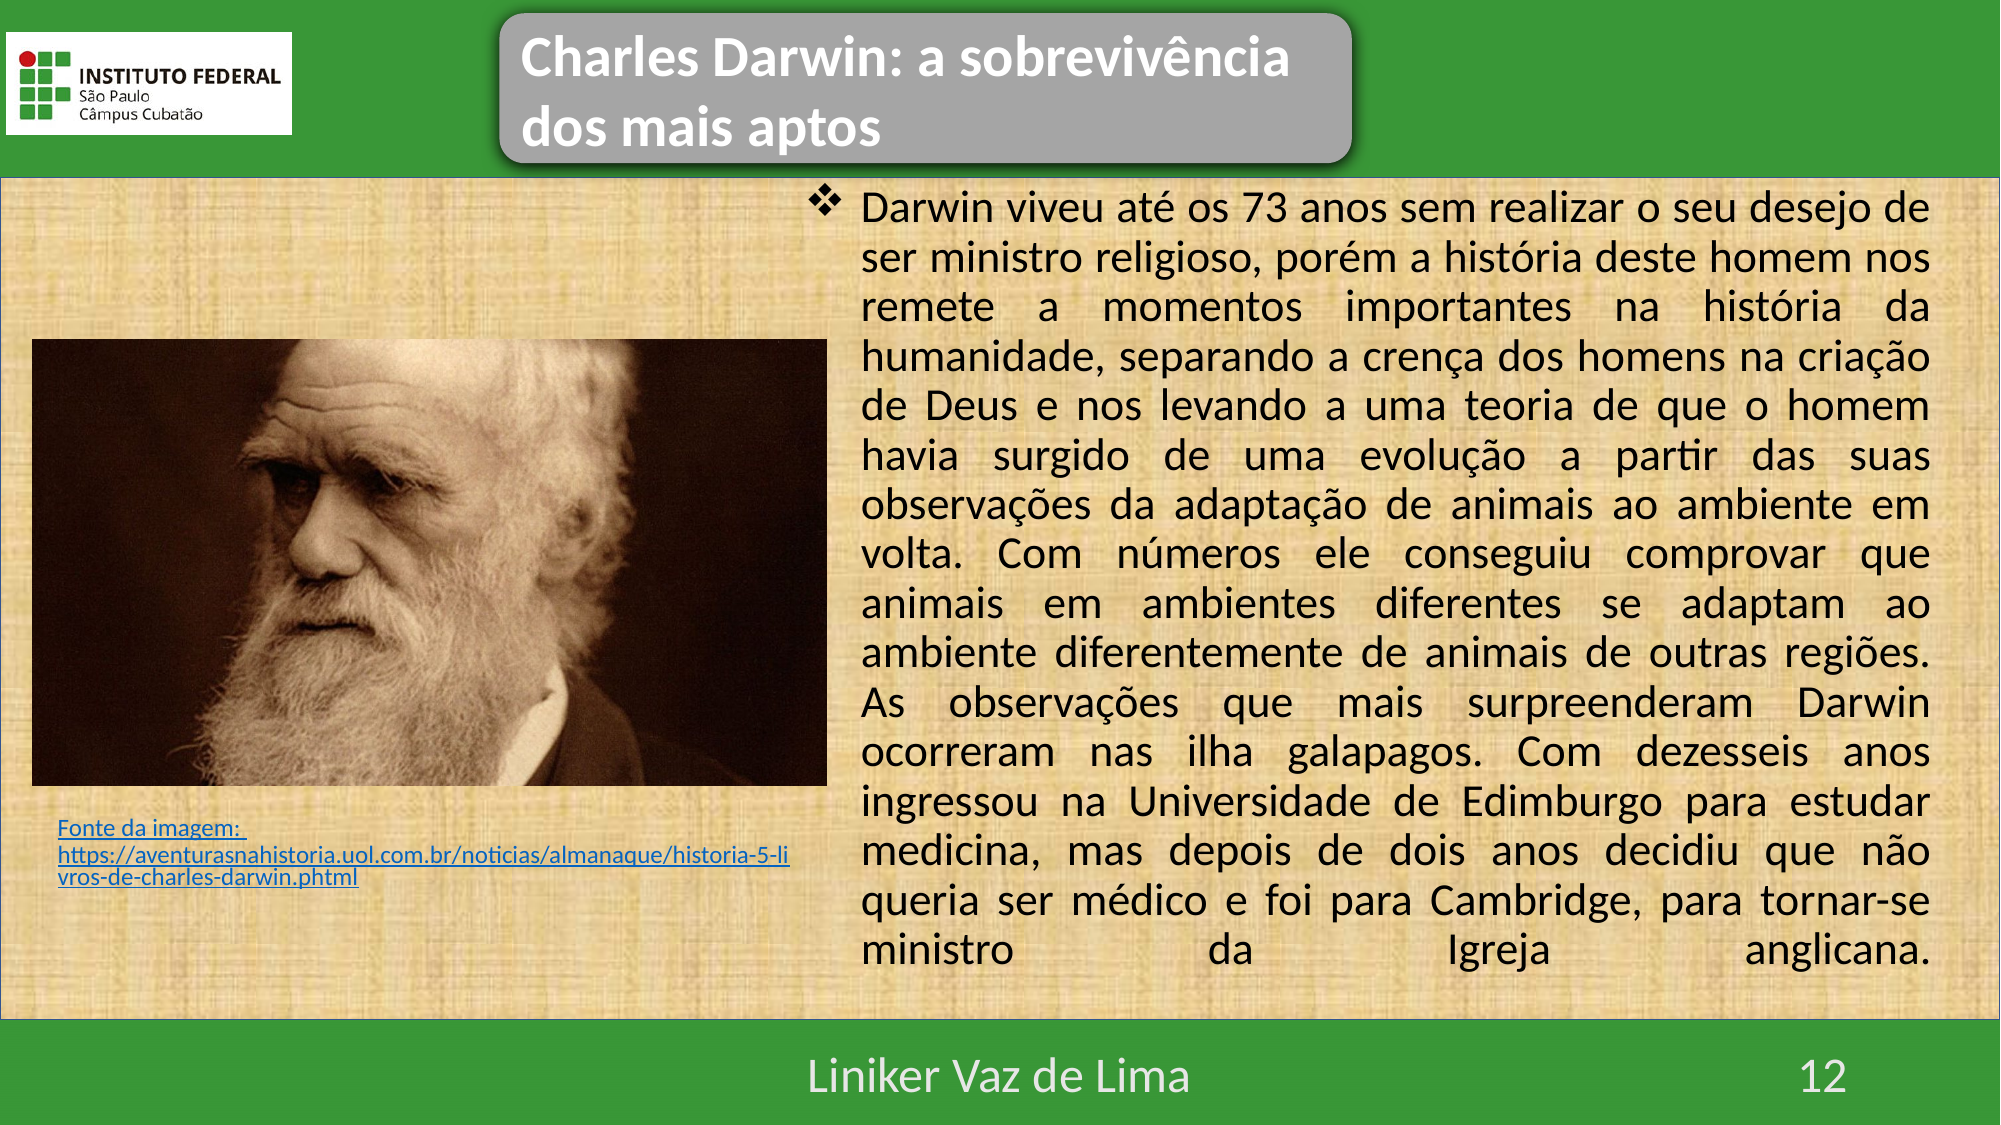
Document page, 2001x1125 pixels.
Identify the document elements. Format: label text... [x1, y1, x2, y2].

picture [32, 339, 827, 786]
picture [0, 0, 2000, 177]
picture [0, 1020, 2000, 1125]
text_box Darwin viveu até os 73 anos sem realizar o seu desejo de ser ministro religioso, porém a história deste homem nos remete a momentos importantes na história da humanidade, separando a crença dos homens na criação de Deus e nos levando a uma teoria de que o homem havia surgido de uma evolução a partir das suas observações da adaptação de animais ao ambiente em volta. Com números ele conseguiu comprovar que animais em ambientes diferentes se adaptam ao ambiente diferentemente de animais de outras regiões. As observações que mais surpreenderam Darwin ocorreram nas ilha galapagos. Com dezesseis anos ingressou na Universidade de Edimburgo para estudar medicina, mas depois de dois anos decidiu que não queria ser médico e foi para Cambridge, para tornar-se ministro da Igreja anglicana. [789, 177, 1947, 893]
text_box [0, 177, 2000, 1020]
text_box Fonte da imagem: https://aventurasnahistoria.uol.com.br/noticias/almanaque/historia-5-livros-de-charles-darwin.phtml [42, 807, 816, 876]
